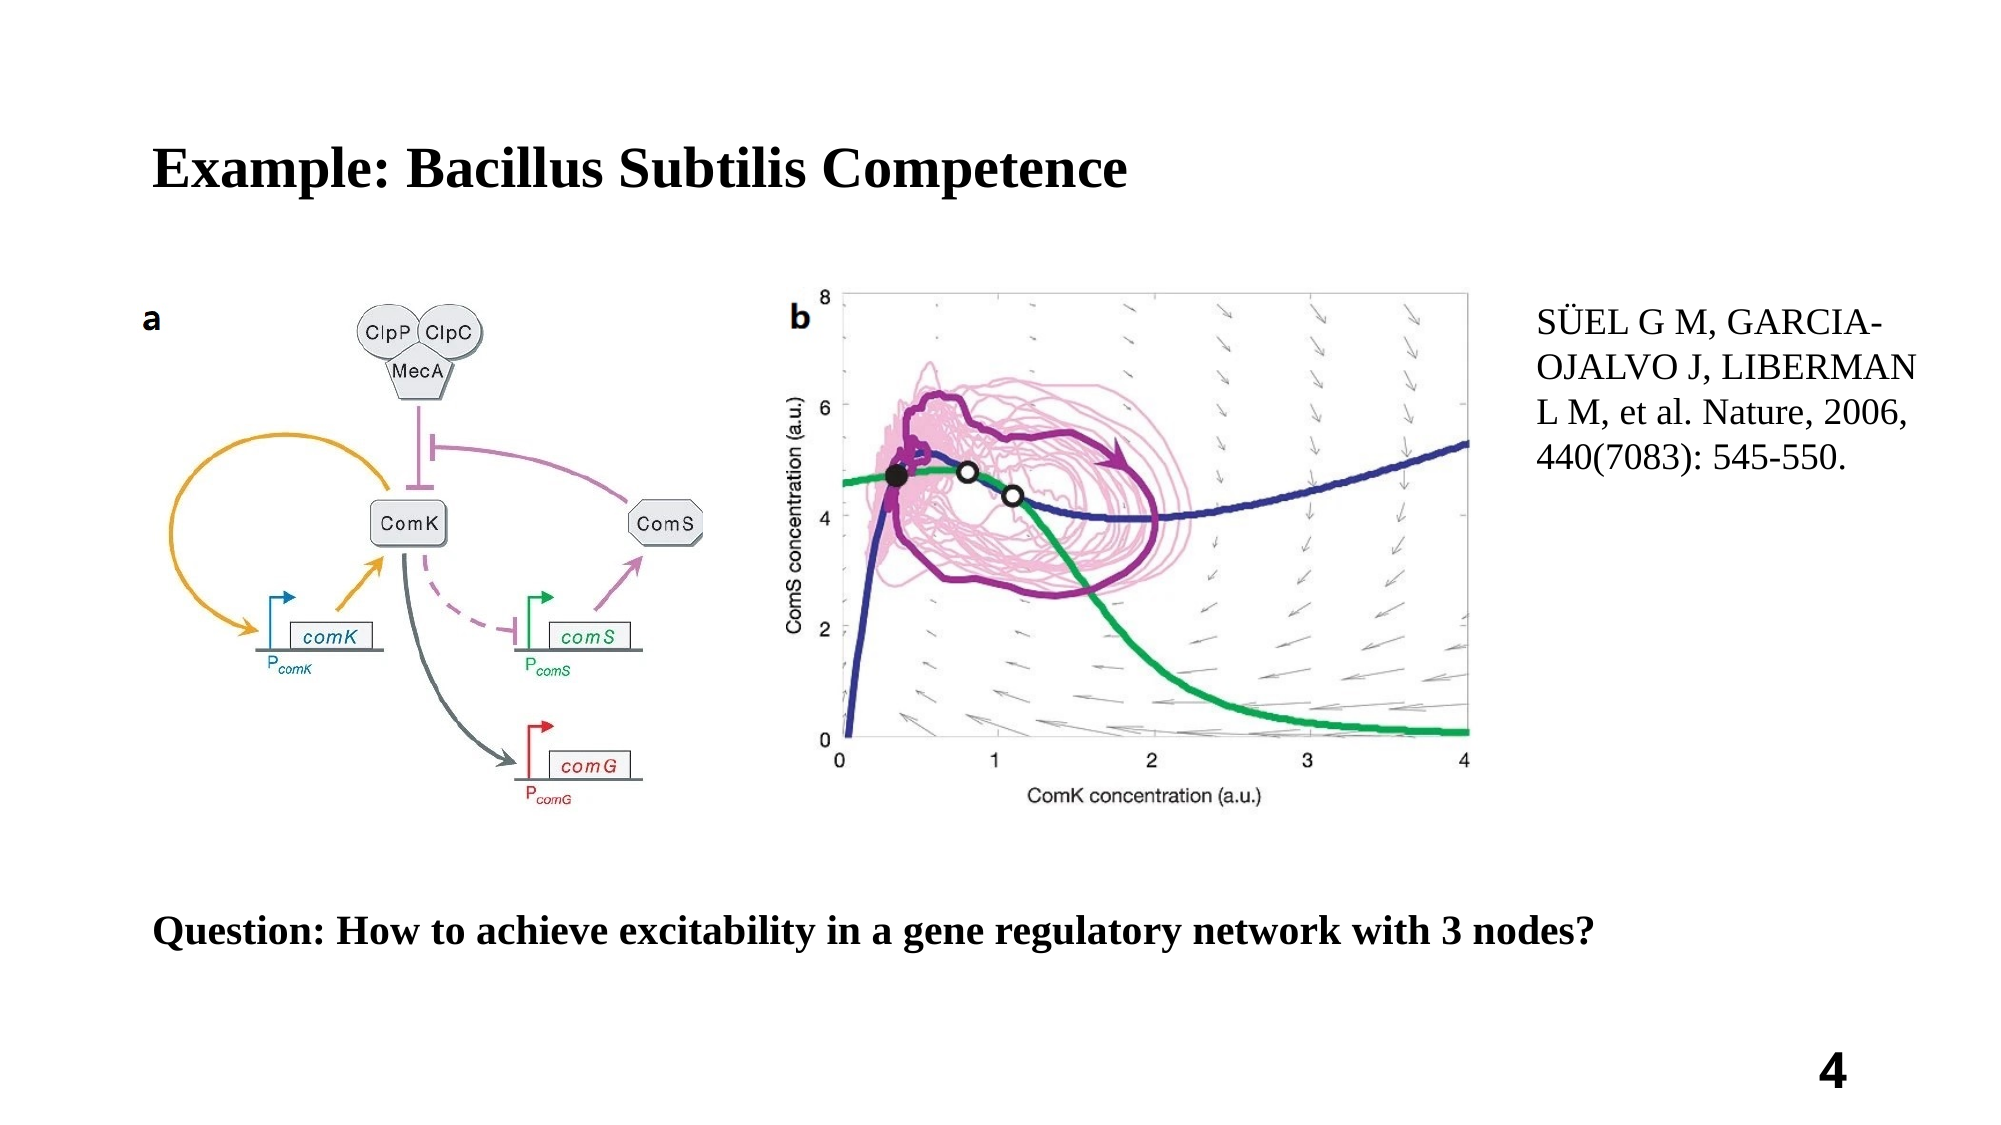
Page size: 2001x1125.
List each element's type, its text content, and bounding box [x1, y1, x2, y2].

title Example: Bacillus Subtilis Competence [137, 59, 1863, 278]
text_box SÜEL G M, GARCIA-OJALVO J, LIBERMAN L M, et al. Nature, 2006, 440(7083): 545-550. [1521, 289, 1941, 485]
picture [137, 287, 703, 816]
picture [786, 287, 1480, 816]
slide_number 4 [1412, 1042, 1863, 1103]
text_box Question: How to achieve excitability in a gene regulatory network with 3 nodes? [137, 895, 1667, 961]
